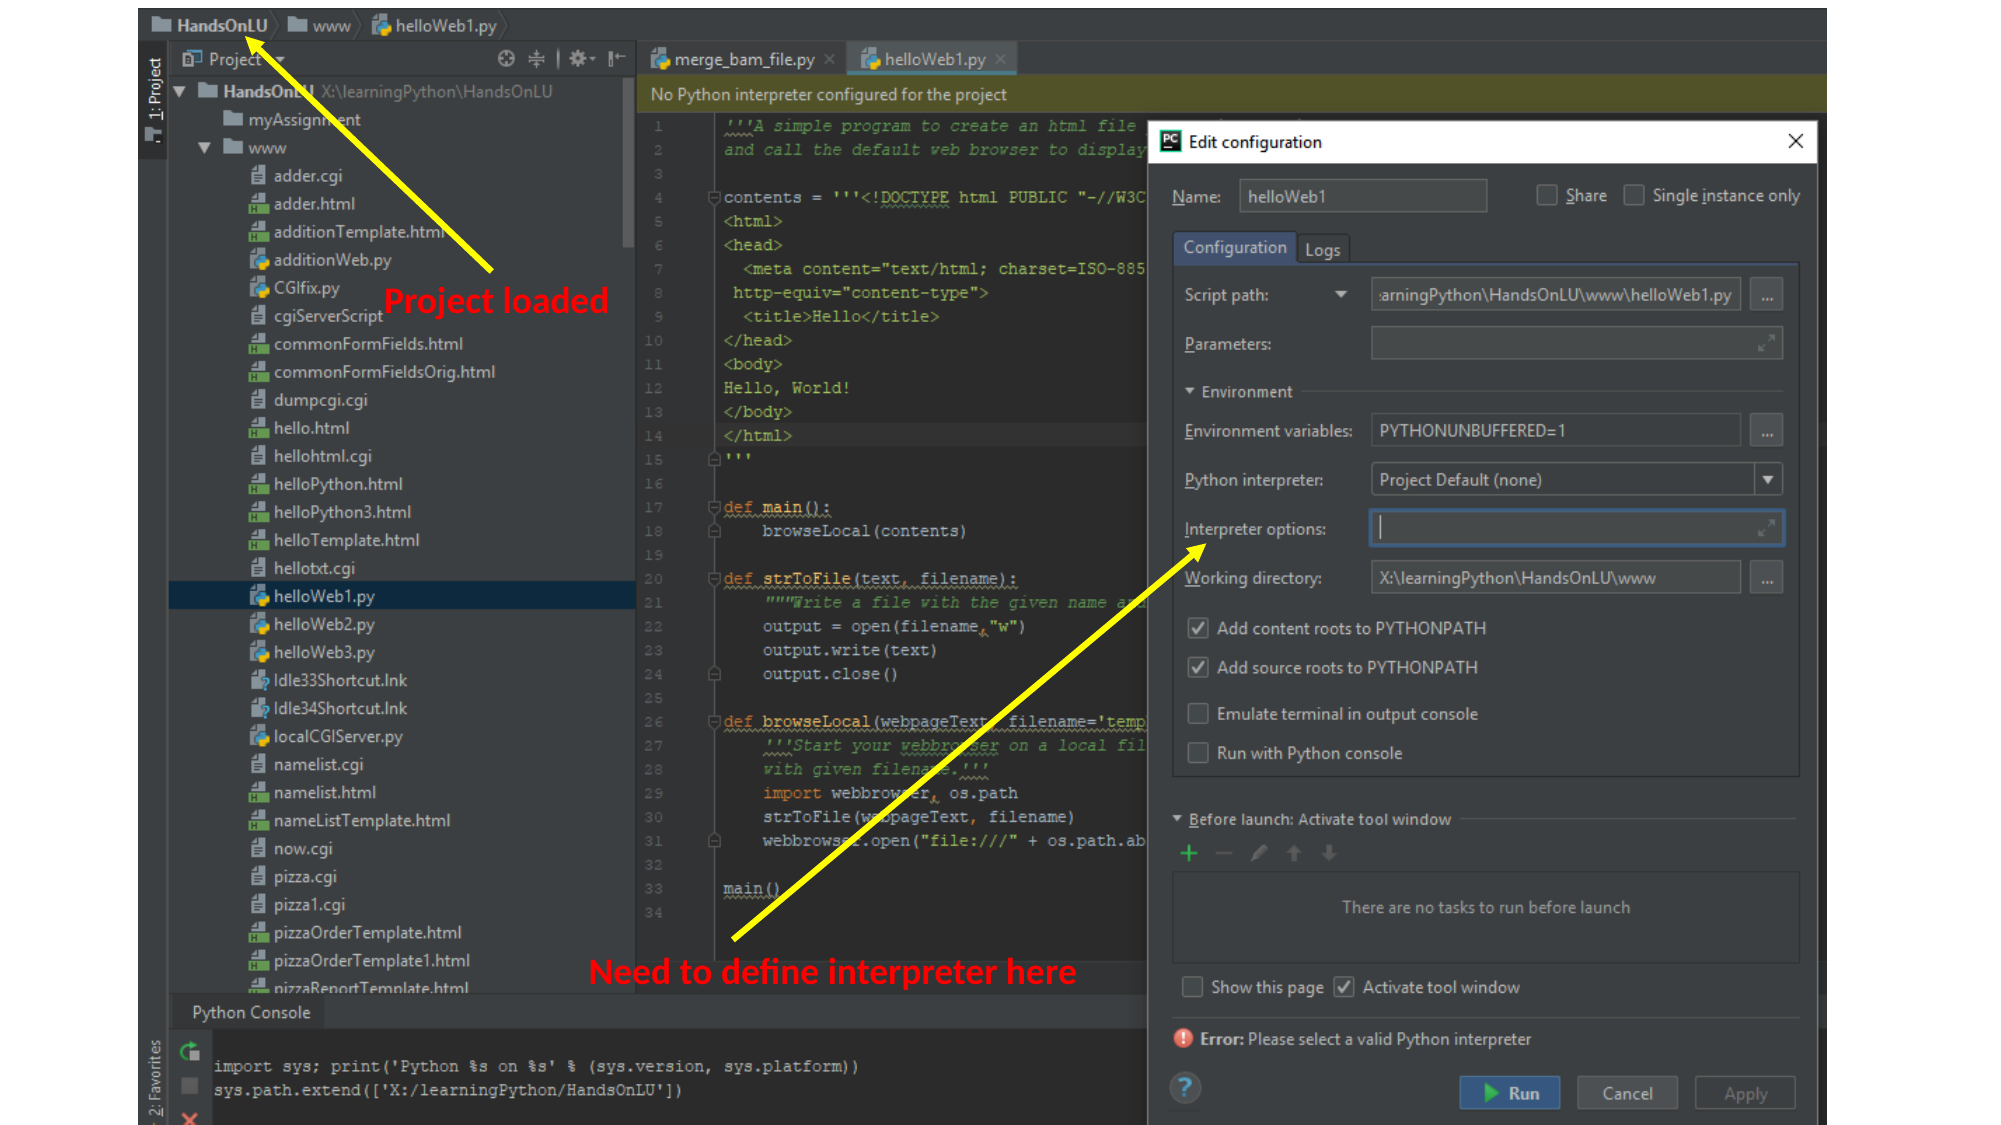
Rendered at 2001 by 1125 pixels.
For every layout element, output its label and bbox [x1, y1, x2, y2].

picture [138, 8, 1827, 1125]
text_box [244, 36, 492, 272]
text_box [732, 543, 1207, 940]
